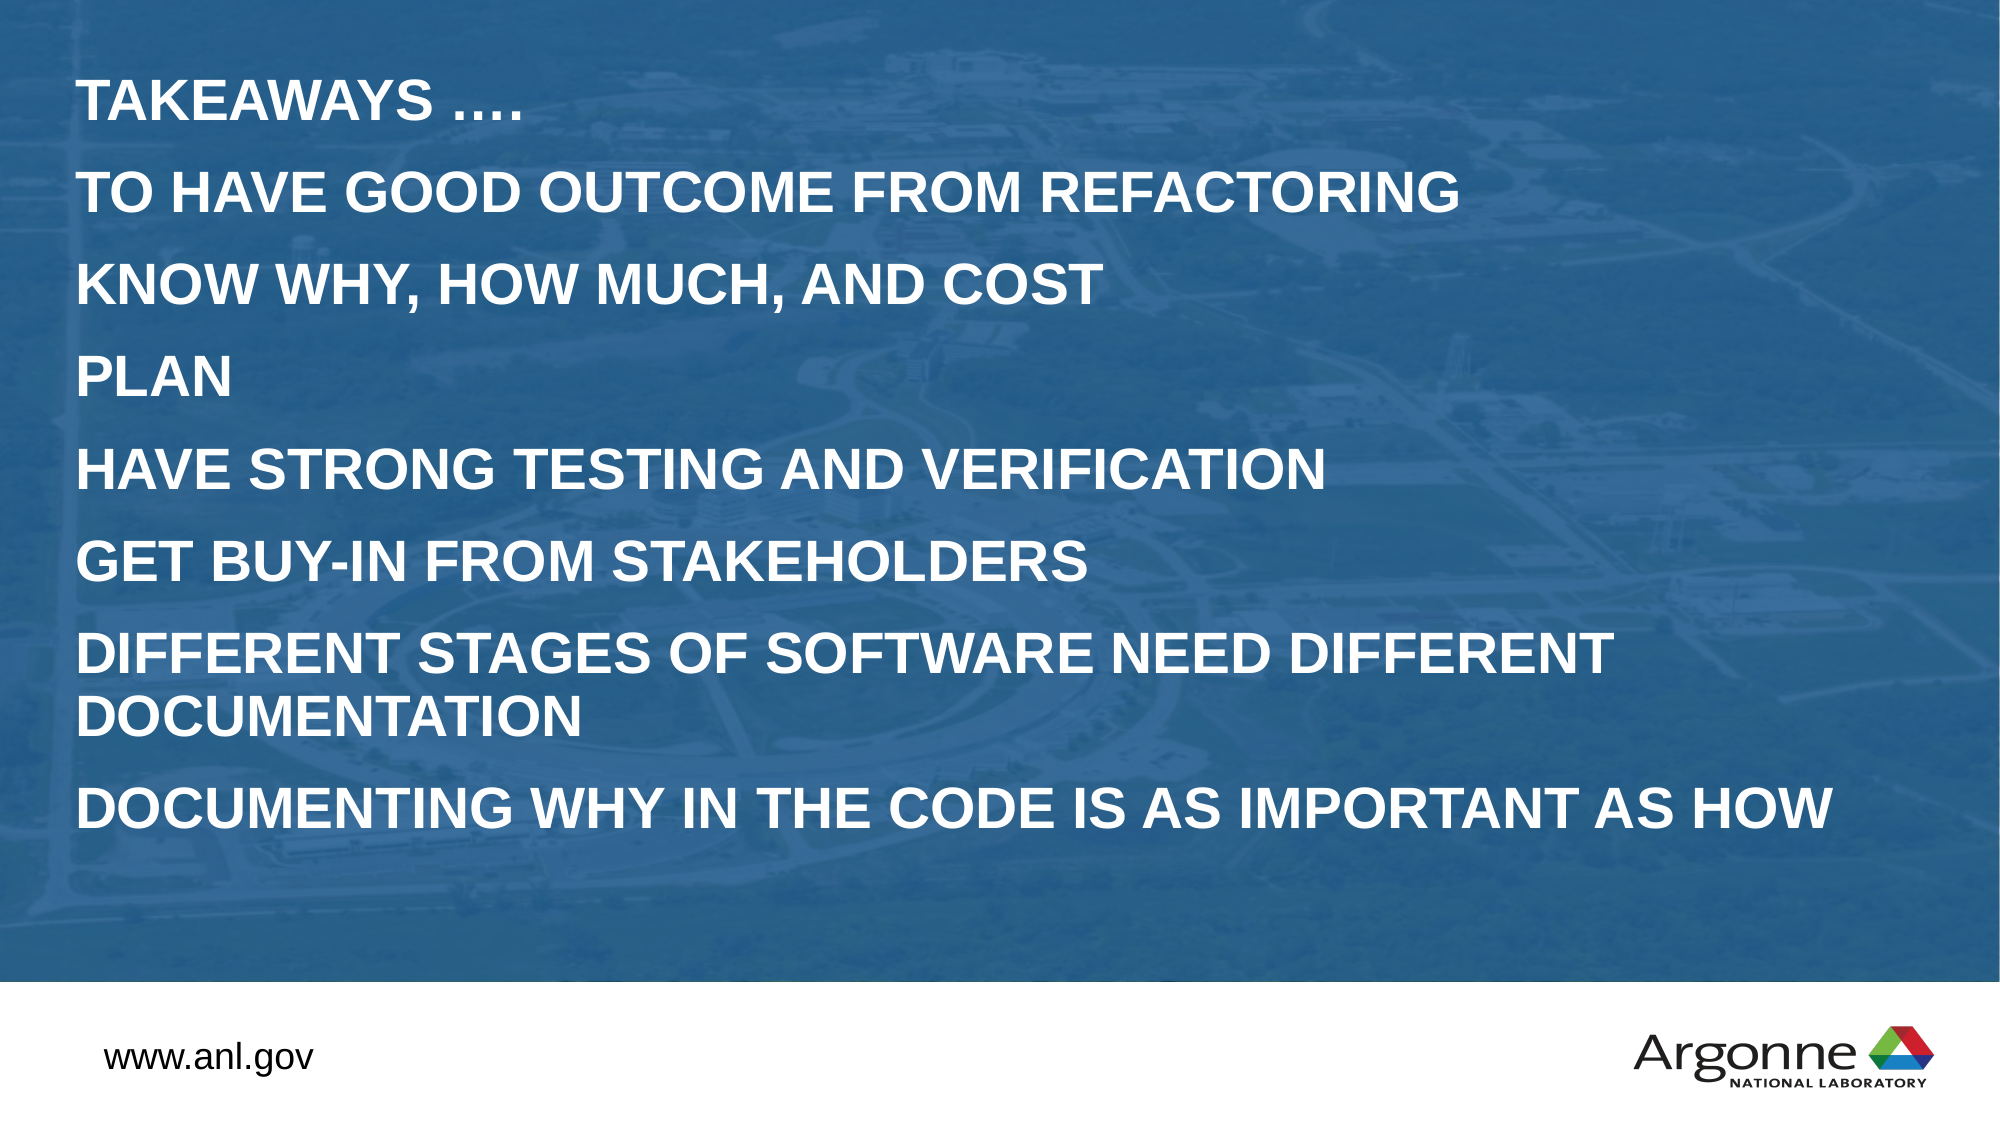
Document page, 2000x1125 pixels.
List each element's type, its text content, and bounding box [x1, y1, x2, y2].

picture [1618, 1009, 1957, 1102]
list Takeaways …. To have good outcome from refactoring Know why, how much, and cost Plan Have strong testing and verification Get buy-in from stakeholders Different stages of software need different documentation Documenting why in the code is as important as how [0, 0, 2000, 982]
